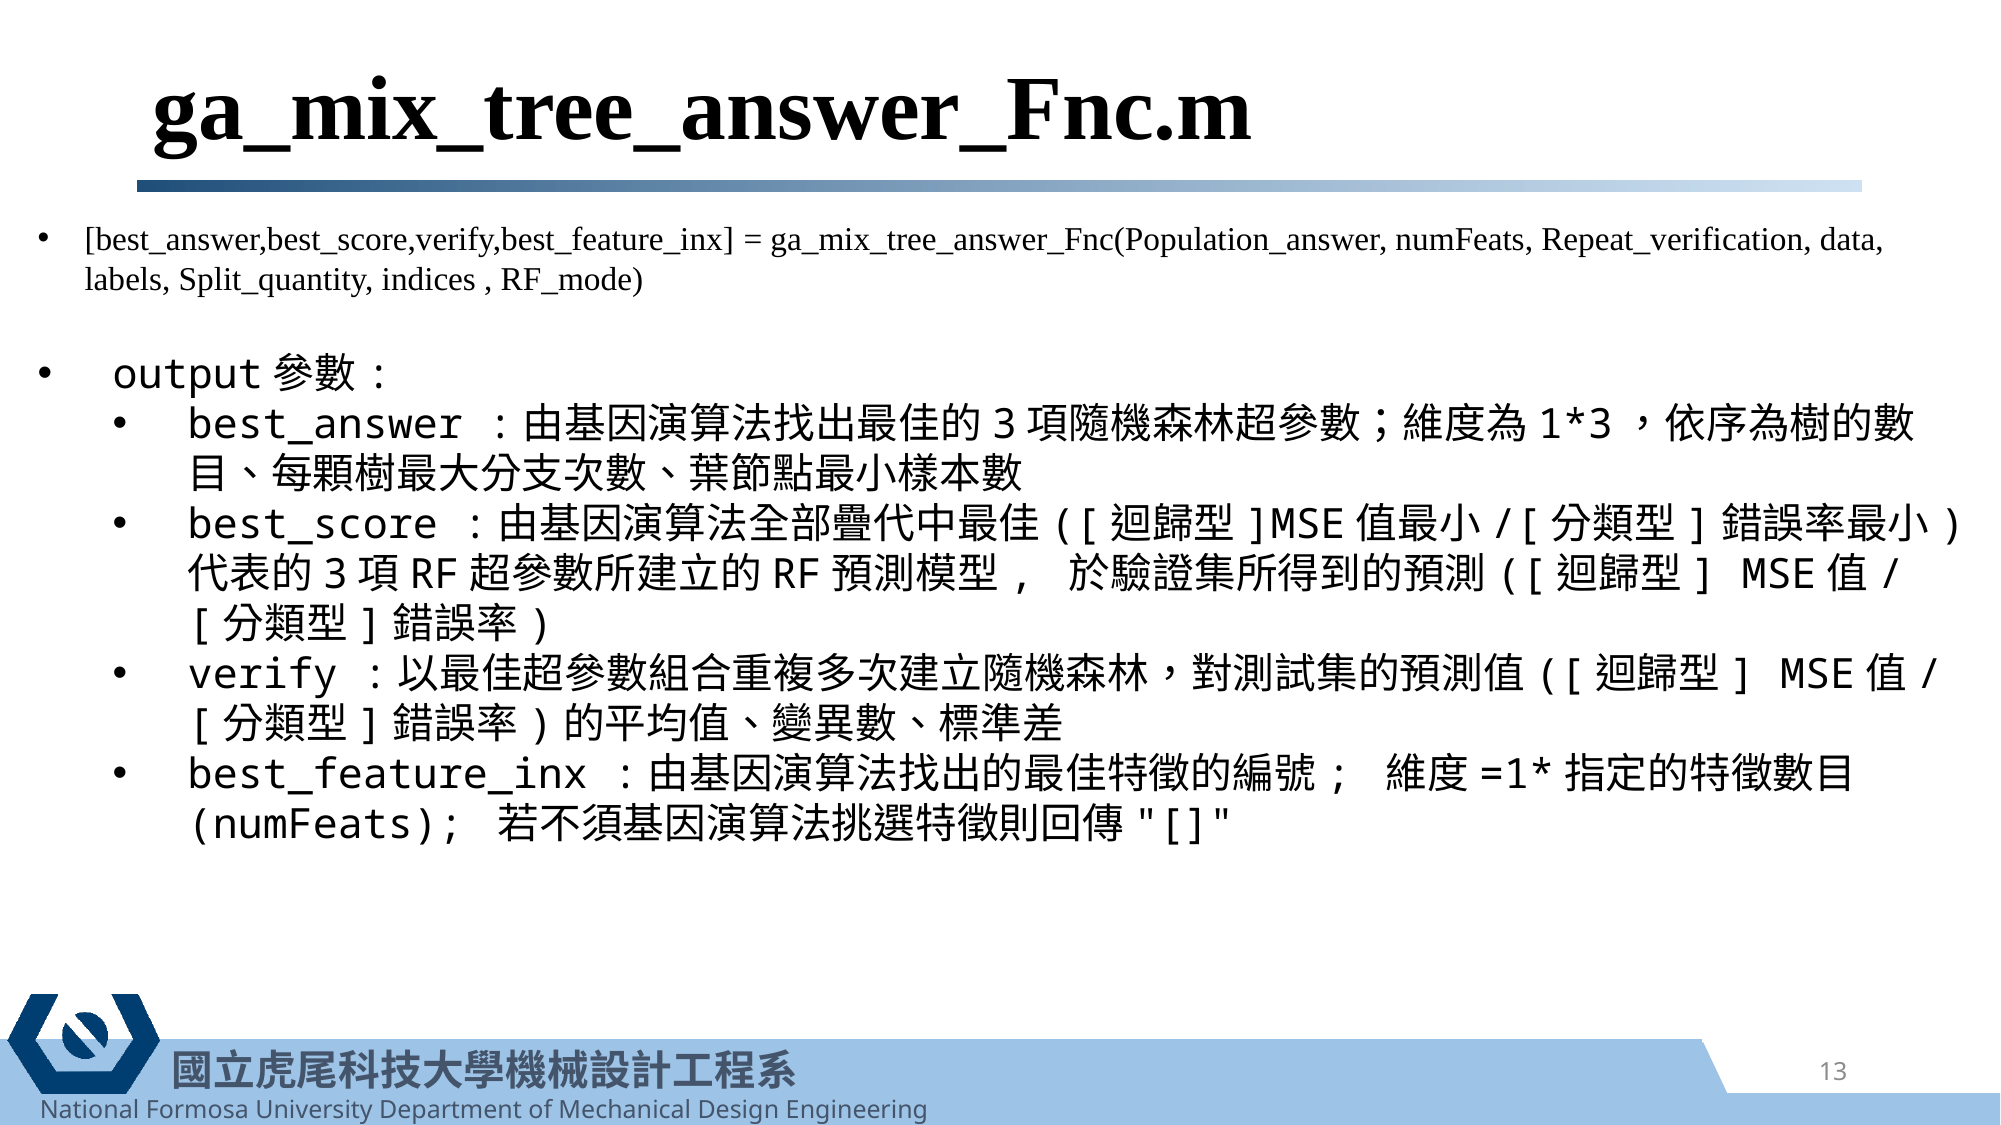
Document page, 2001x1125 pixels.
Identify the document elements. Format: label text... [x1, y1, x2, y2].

picture [7, 994, 160, 1094]
title ga_mix_tree_answer_Fnc.m [137, 43, 1863, 177]
text_box [best_answer,best_score,verify,best_feature_inx] = ga_mix_tree_answer_Fnc(Population_answer, numFeats, Repeat_verification, data, labels, Split_quantity, indices , RF_mode) output參數: best_answer :由基因演算法找出最佳的3項隨機森林超參數；維度為1*3，依序為樹的數目、每顆樹最大分支次數、葉節點最小樣本數 best_score :由基因演算法全部疊代中最佳([迴歸型]MSE值最小/[分類型]錯誤率最小)代表的3項RF超參數所建立的RF預測模型, 於驗證集所得到的預測([迴歸型] MSE值/ [分類型]錯誤率) verify :以最佳超參數組合重複多次建立隨機森林，對測試集的預測值([迴歸型] MSE值/ [分類型]錯誤率)的平均值、變異數、標準差 best_feature_inx :由基因演算法找出的最佳特徵的編號; 維度=1*指定的特徵數目(numFeats); 若不須基因演算法挑選特徵則回傳"[]" [22, 209, 1987, 1005]
slide_number 13 [1412, 1042, 1863, 1103]
